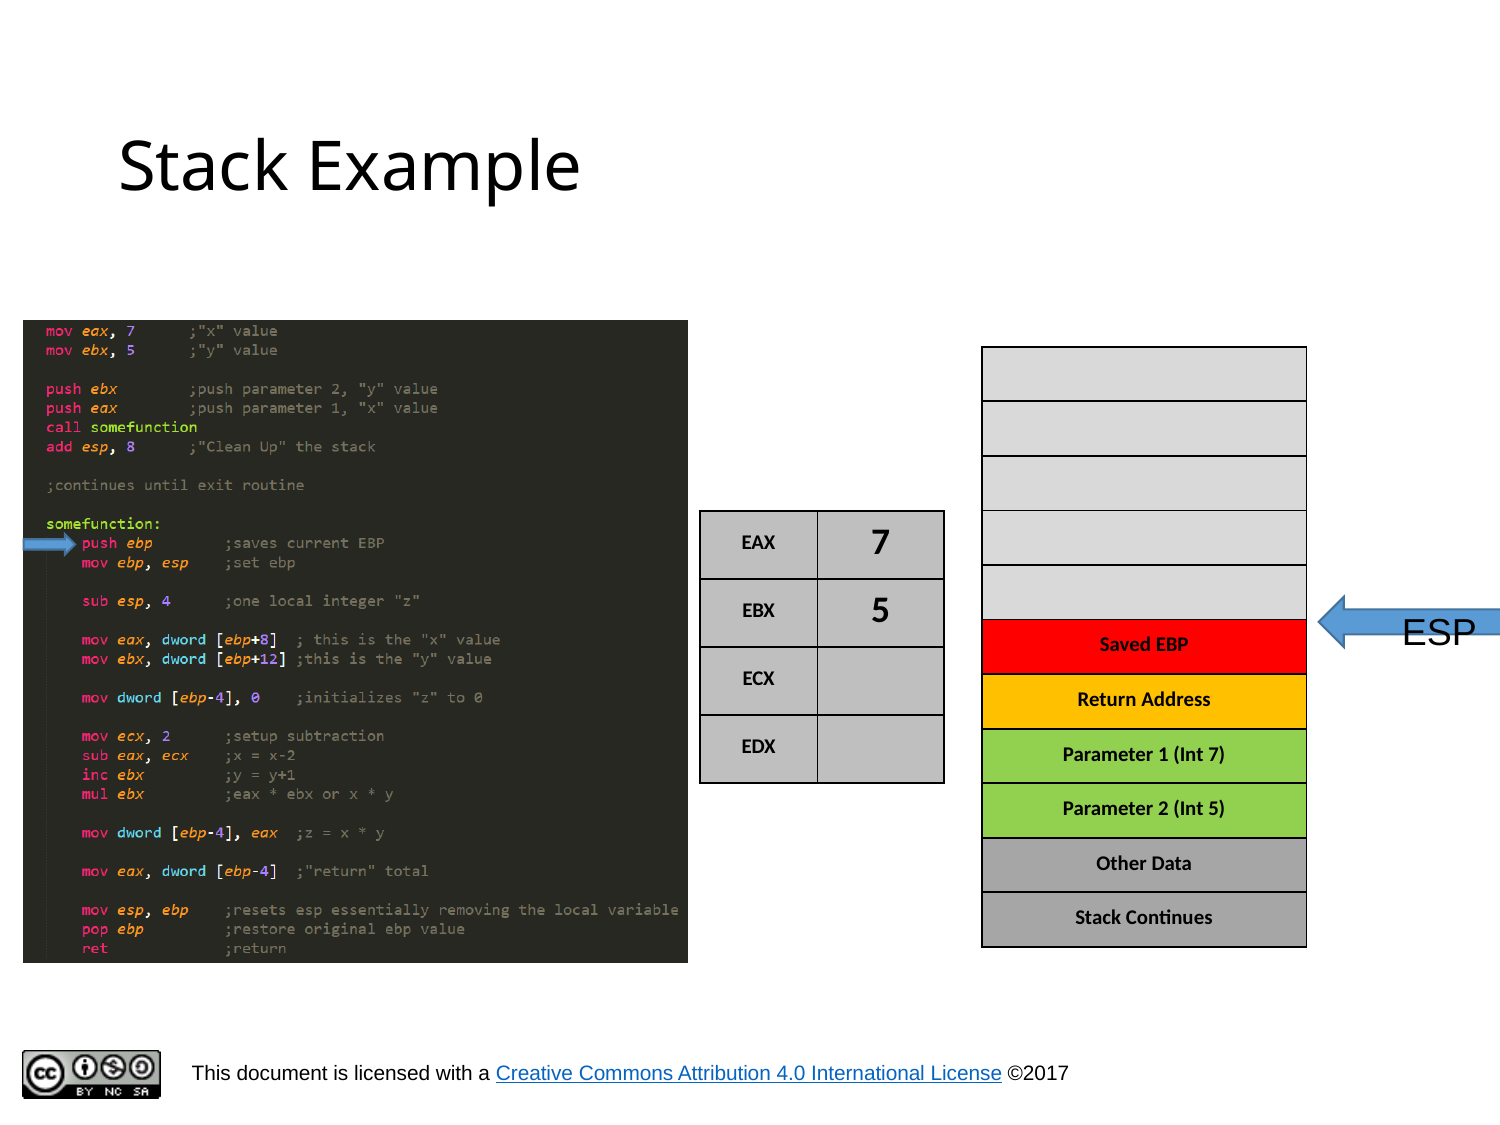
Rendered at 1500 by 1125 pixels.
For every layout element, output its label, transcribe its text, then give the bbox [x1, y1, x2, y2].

table_cell [983, 566, 1306, 619]
table_cell [983, 457, 1306, 510]
table_cell [983, 402, 1306, 455]
title Stack Example [102, 59, 1398, 278]
table_cell Saved EBP [983, 620, 1306, 673]
picture [22, 1050, 161, 1099]
table_cell [983, 511, 1306, 564]
table_cell 5 [818, 580, 943, 646]
table_header [983, 348, 1306, 400]
text_box [1492, 608, 1500, 636]
table_cell [818, 648, 943, 714]
table_cell Stack Continues [983, 893, 1306, 946]
text_box ESP [1387, 600, 1492, 661]
table_header EAX [701, 512, 817, 578]
picture [23, 320, 688, 963]
table_cell Return Address [983, 675, 1306, 728]
table_cell EDX [701, 716, 817, 782]
table_cell Parameter 1 (Int 7) [983, 730, 1306, 782]
text_box [1317, 594, 1387, 650]
table_cell Other Data [983, 839, 1306, 891]
table_header 7 [818, 512, 943, 578]
table_cell EBX [701, 580, 817, 646]
table_cell [818, 716, 943, 782]
table_cell Parameter 2 (Int 5) [983, 784, 1306, 837]
table_cell ECX [701, 648, 817, 714]
